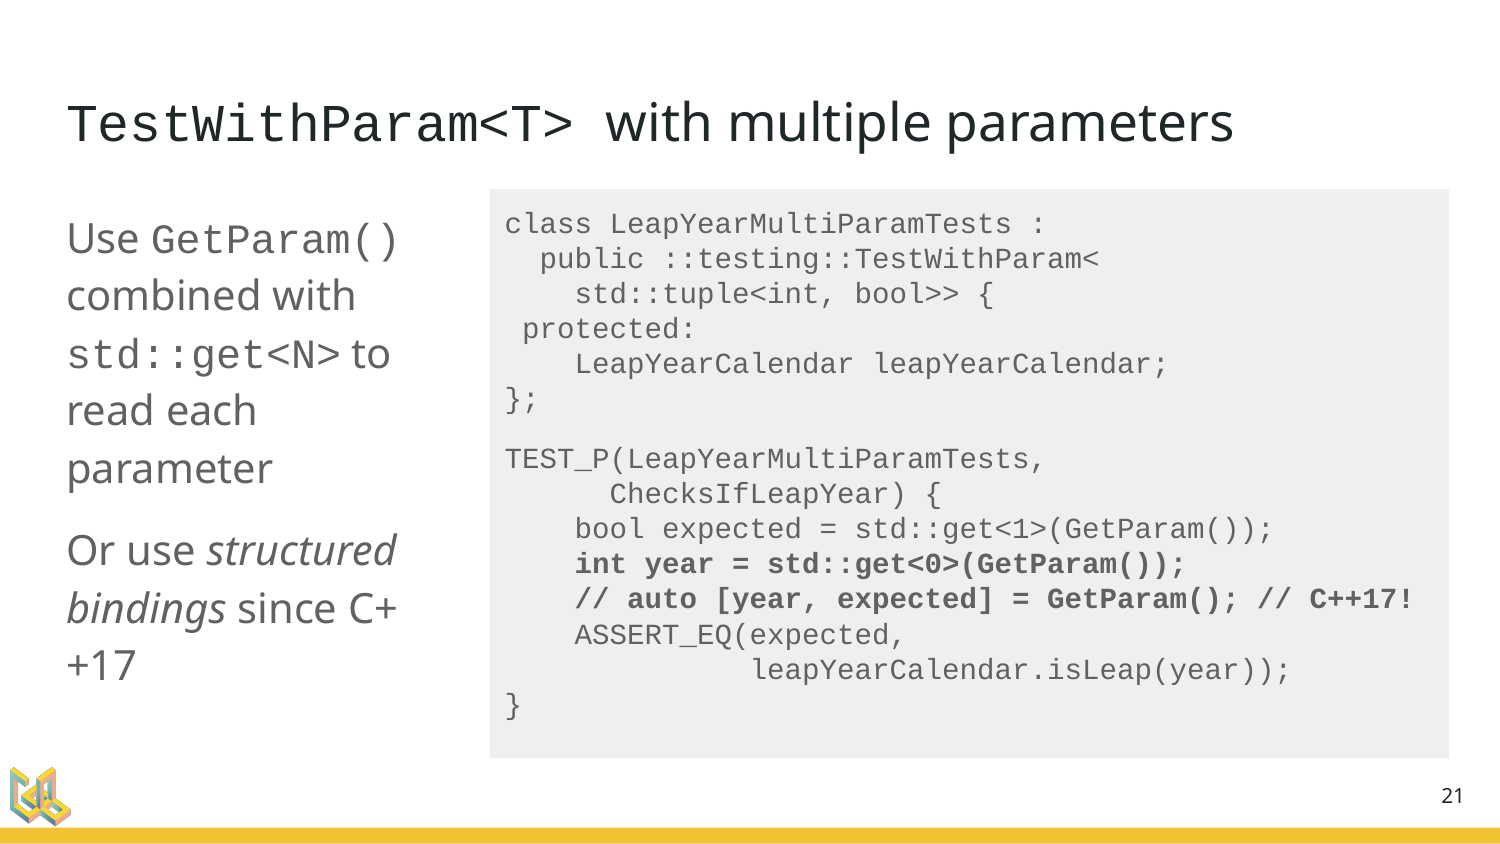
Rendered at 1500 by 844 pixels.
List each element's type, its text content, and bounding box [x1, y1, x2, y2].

title TestWithParam<T> with multiple parameters [51, 72, 1449, 167]
list Use GetParam() combined with std::get<N> to read each parameter Or use structured bindings since C++17 [51, 189, 485, 750]
picture [8, 765, 72, 829]
list class LeapYearMultiParamTests : public ::testing::TestWithParam< std::tuple<int, bool>> { protected: LeapYearCalendar leapYearCalendar; }; TEST_P(LeapYearMultiParamTests, ChecksIfLeapYear) { bool expected = std::get<1>(GetParam()); int year = std::get<0>(GetParam()); // auto [year, expected] = GetParam(); // C++17! ASSERT_EQ(expected, leapYearCalendar.isLeap(year)); } [489, 189, 1449, 759]
slide_number ‹#› [1389, 764, 1480, 830]
